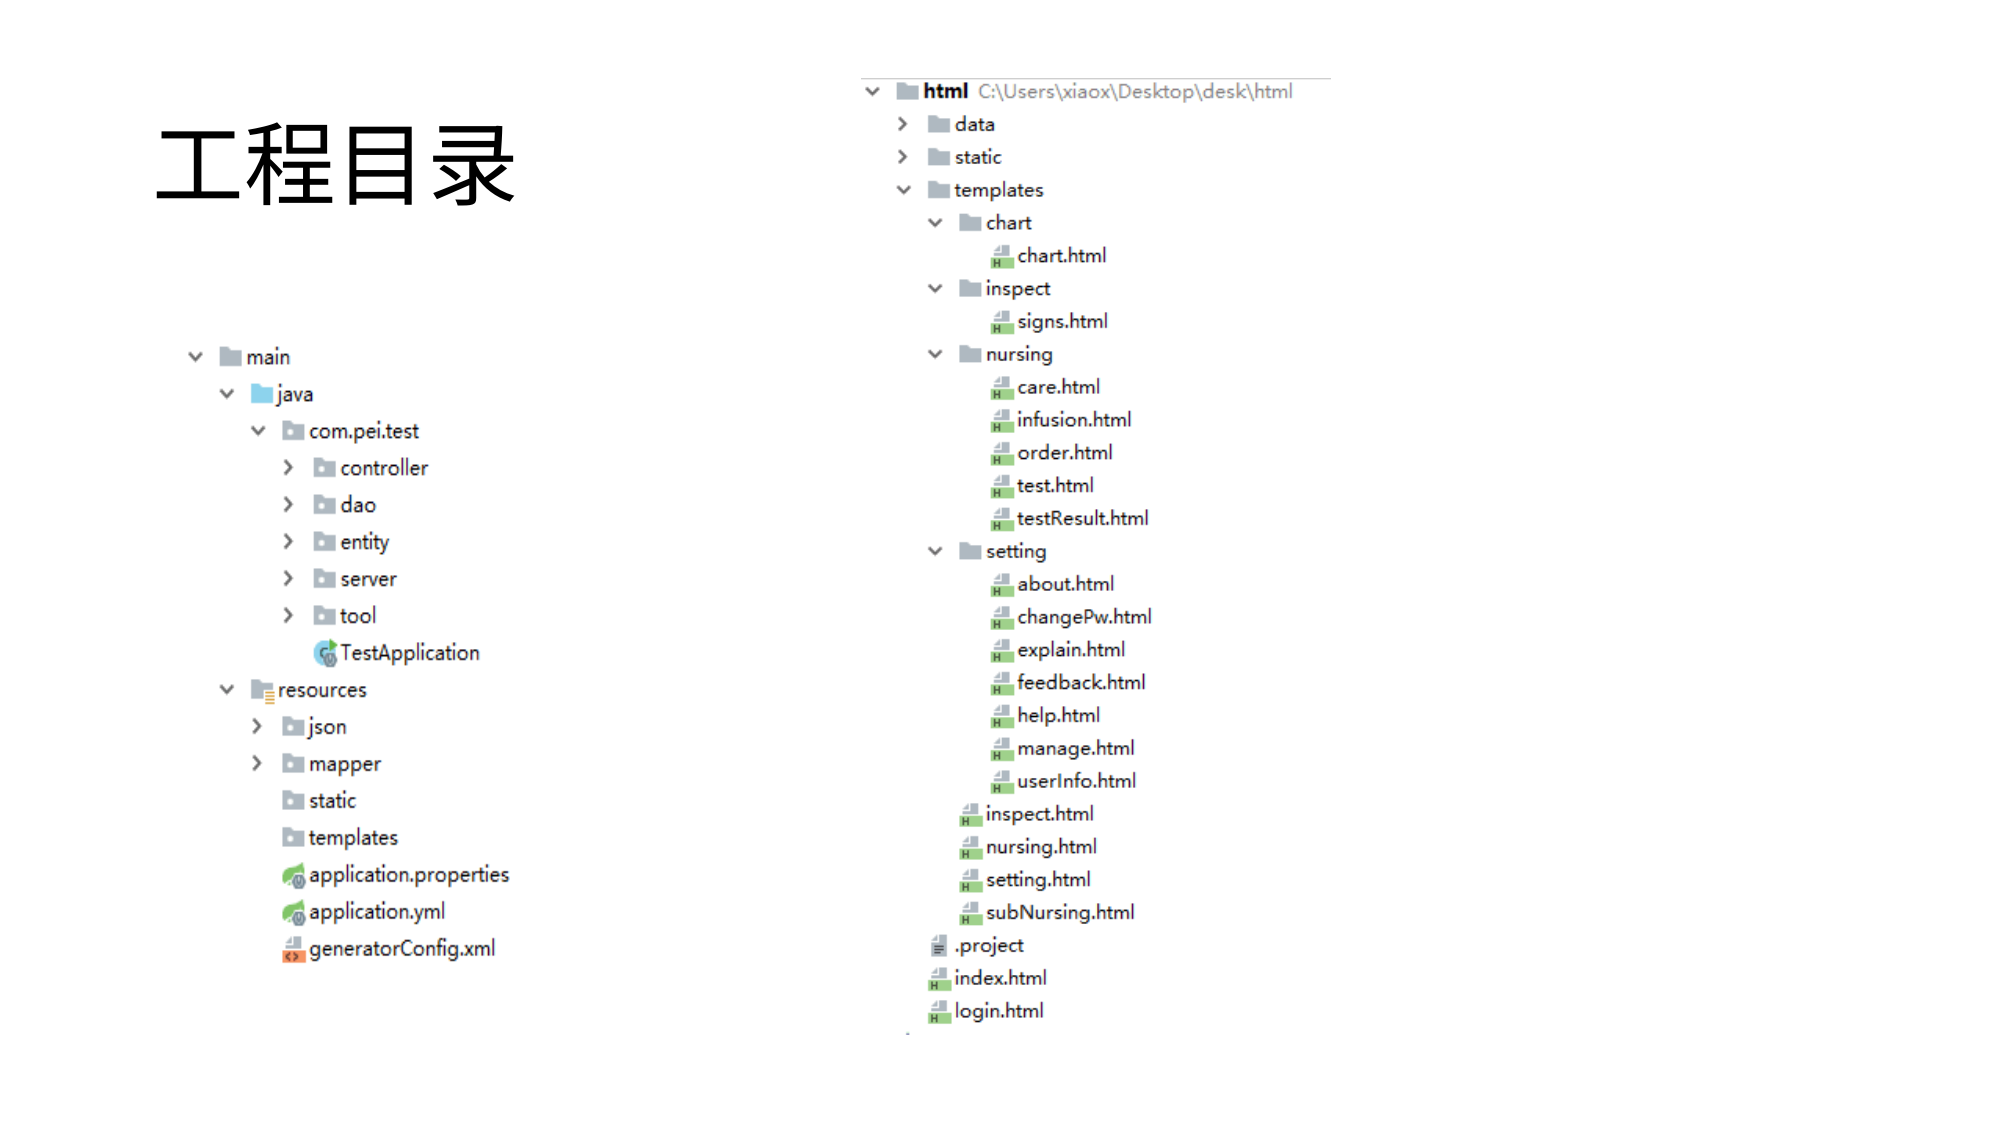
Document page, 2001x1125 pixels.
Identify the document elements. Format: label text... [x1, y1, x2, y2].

title 工程目录 [137, 59, 1863, 278]
picture [137, 333, 593, 973]
picture [861, 78, 1331, 1035]
